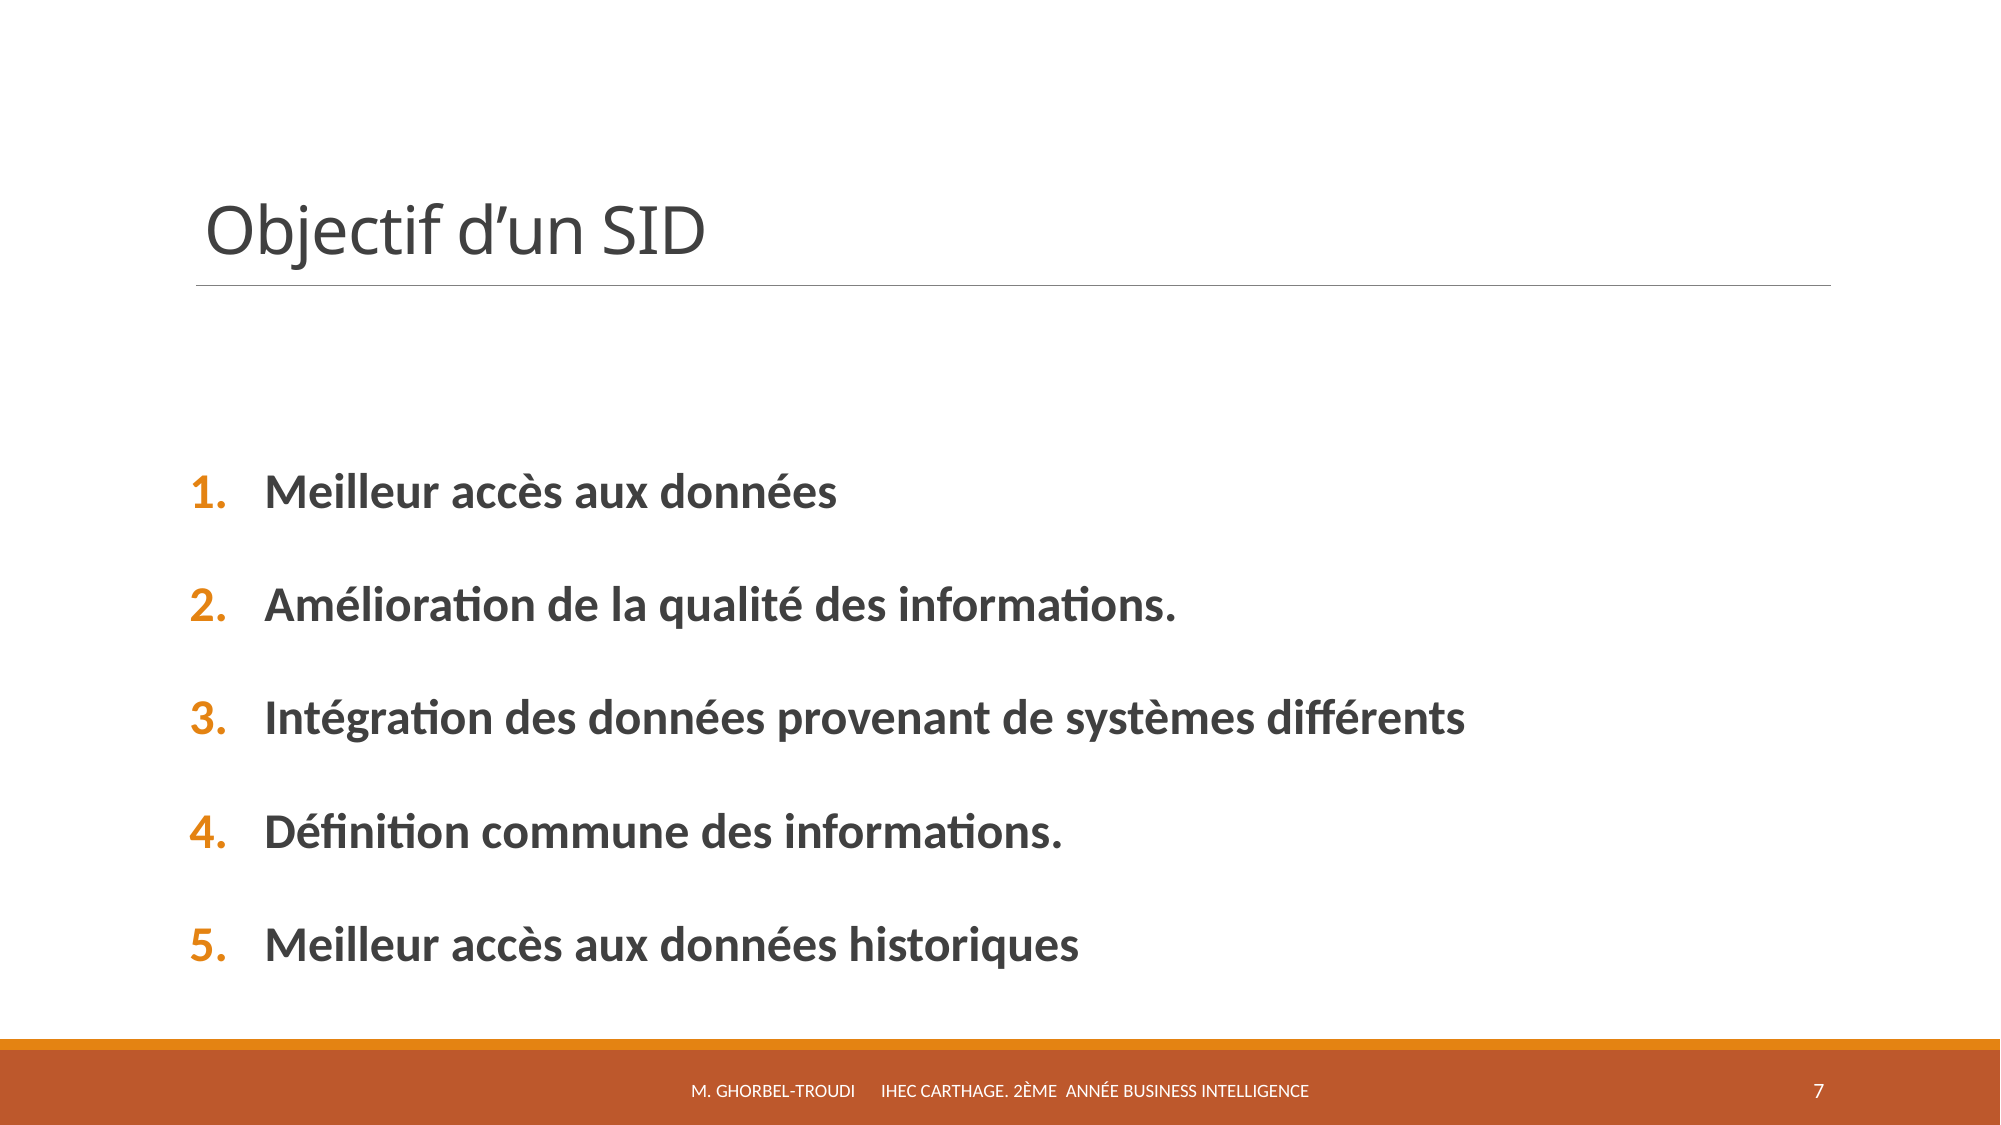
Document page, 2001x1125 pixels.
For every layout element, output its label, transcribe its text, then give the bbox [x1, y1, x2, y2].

list Meilleur accès aux données Amélioration de la qualité des informations. Intégration des données provenant de systèmes différents Définition commune des informations. Meilleur accès aux données historiques [189, 427, 1643, 988]
slide_number 7 [1624, 1059, 1840, 1120]
title Objectif d’un SID [189, 155, 1762, 275]
footer M. Ghorbel-troudi IHEC Carthage. 2ème Année Business Intelligence [604, 1059, 1396, 1120]
